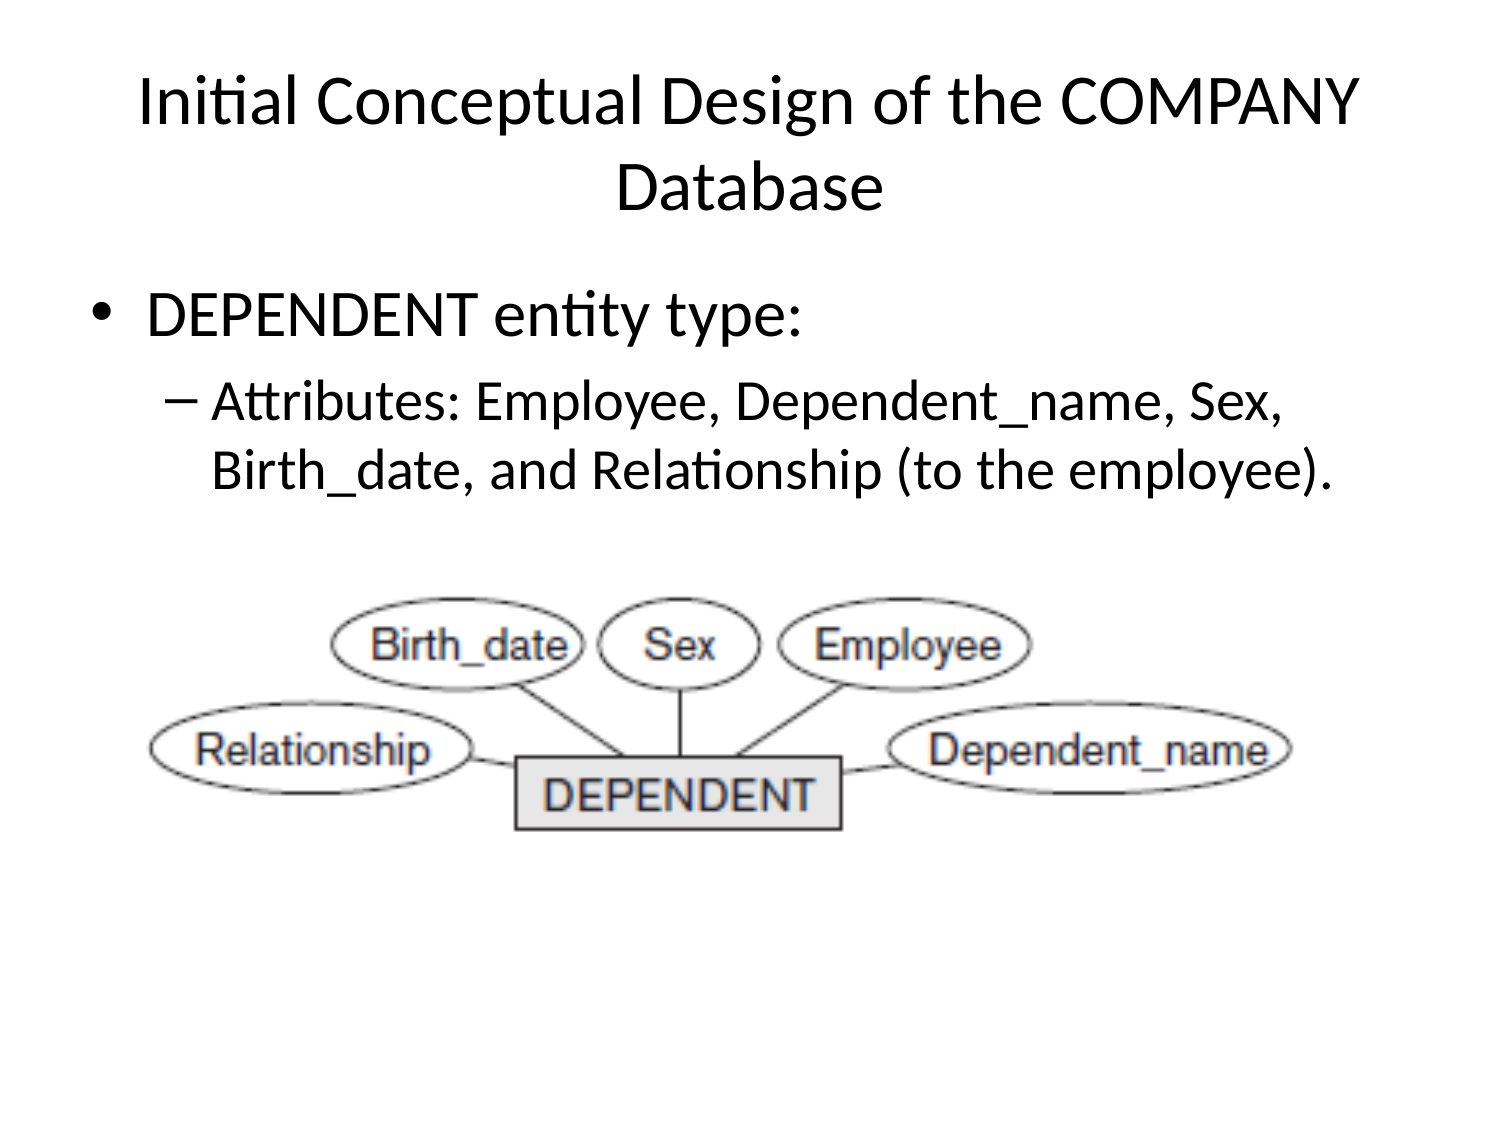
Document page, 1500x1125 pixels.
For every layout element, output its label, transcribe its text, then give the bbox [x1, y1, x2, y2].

title Initial Conceptual Design of the COMPANY Database [75, 45, 1425, 233]
picture [124, 537, 1320, 876]
list DEPENDENT entity type: Attributes: Employee, Dependent_name, Sex, Birth_date, and Relationship (to the employee). [75, 262, 1425, 1005]
